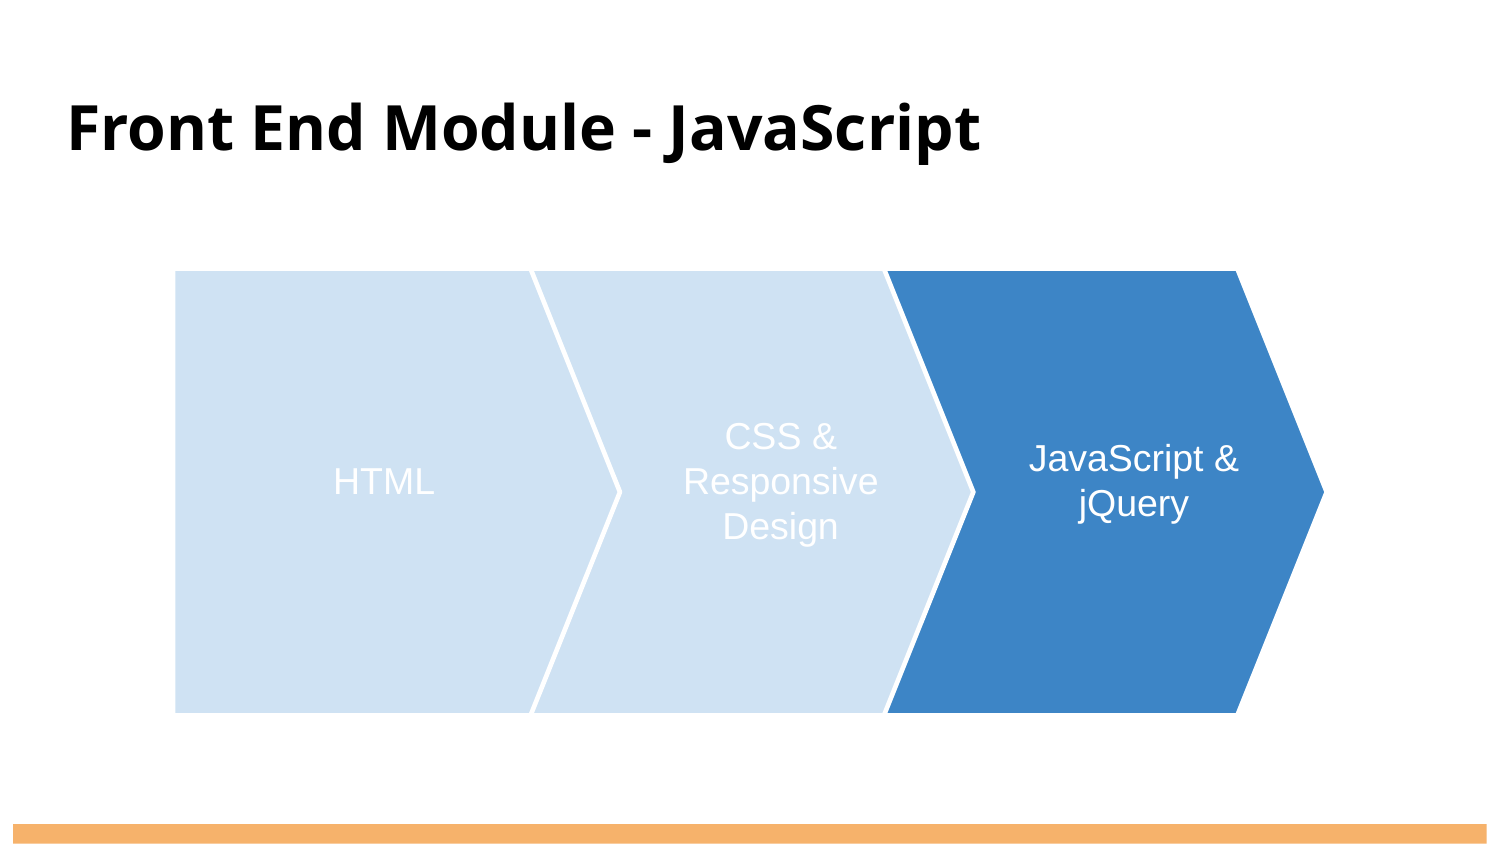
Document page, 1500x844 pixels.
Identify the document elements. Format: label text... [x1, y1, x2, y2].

title Front End Module - JavaScript [51, 72, 1449, 176]
text_box HTML [259, 401, 510, 558]
text_box JavaScript & jQuery [1009, 401, 1260, 558]
text_box [173, 268, 620, 716]
text_box [531, 268, 974, 716]
text_box CSS & Responsive Design [655, 401, 906, 558]
text_box [885, 268, 1327, 716]
